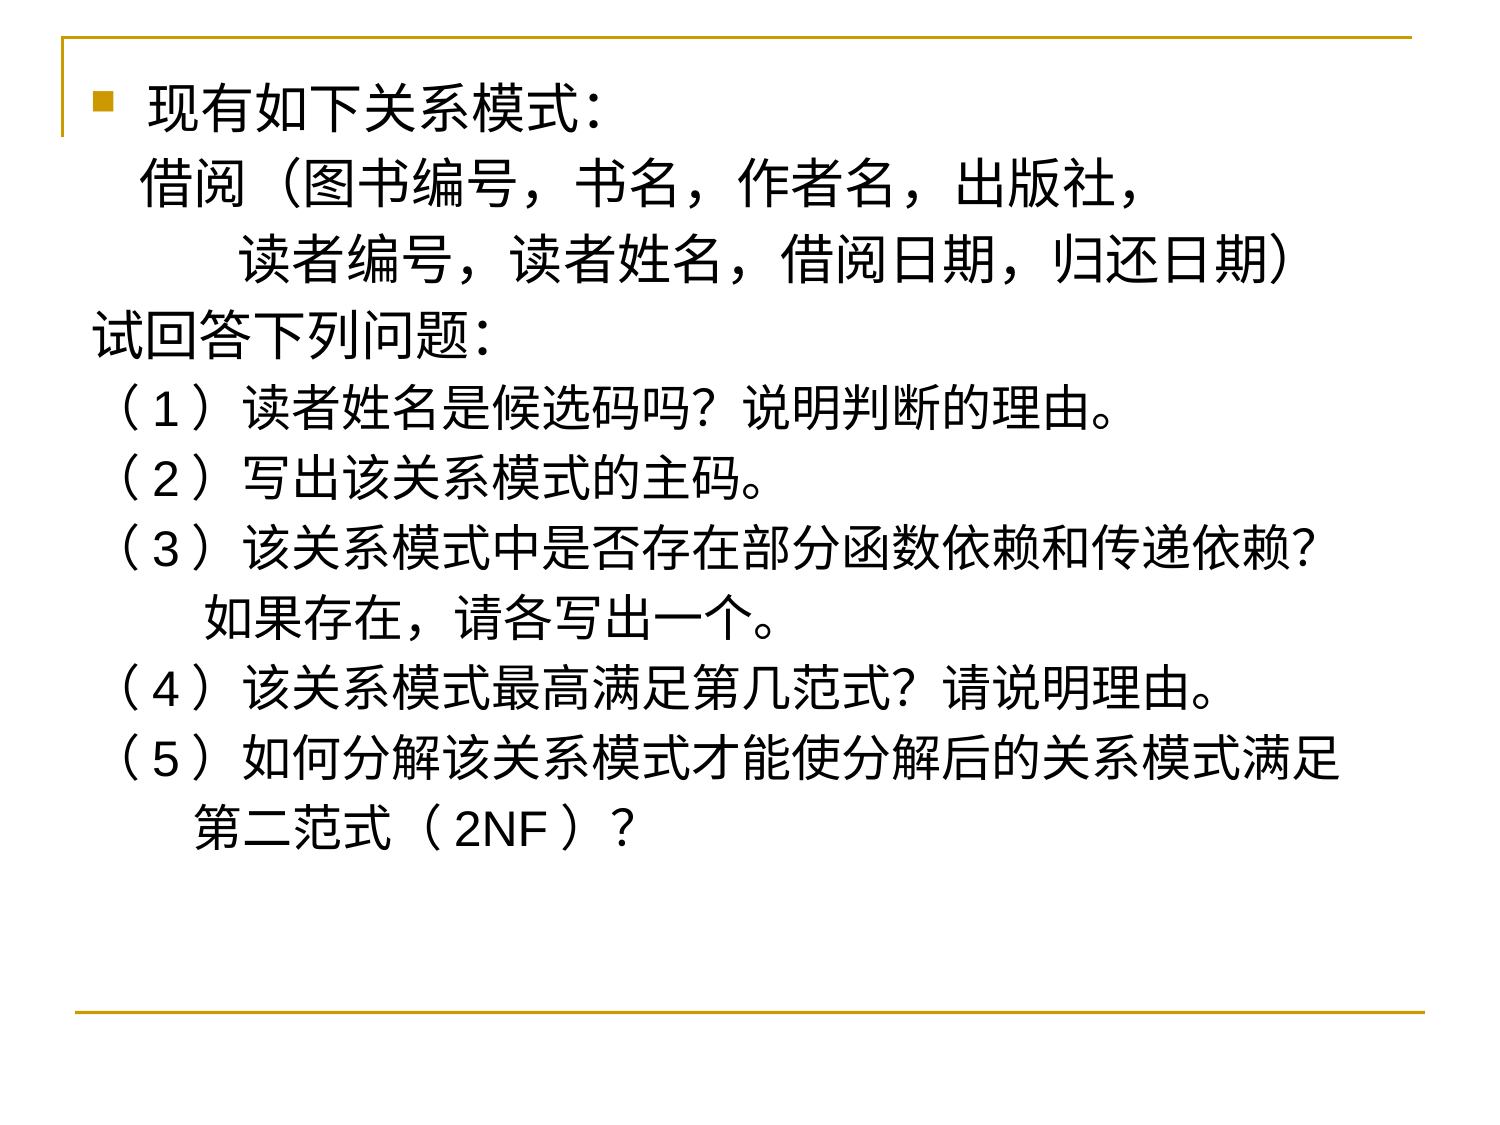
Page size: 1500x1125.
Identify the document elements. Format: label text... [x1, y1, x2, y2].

list 现有如下关系模式： 借阅（图书编号，书名，作者名，出版社， 读者编号，读者姓名，借阅日期，归还日期） 试回答下列问题： （1）读者姓名是候选码吗？说明判断的理由。 （2）写出该关系模式的主码。 （3）该关系模式中是否存在部分函数依赖和传递依赖？ 如果存在，请各写出一个。 （4）该关系模式最高满足第几范式？请说明理由。 （5）如何分解该关系模式才能使分解后的关系模式满足 第二范式（2NF）？ [75, 66, 1425, 1006]
